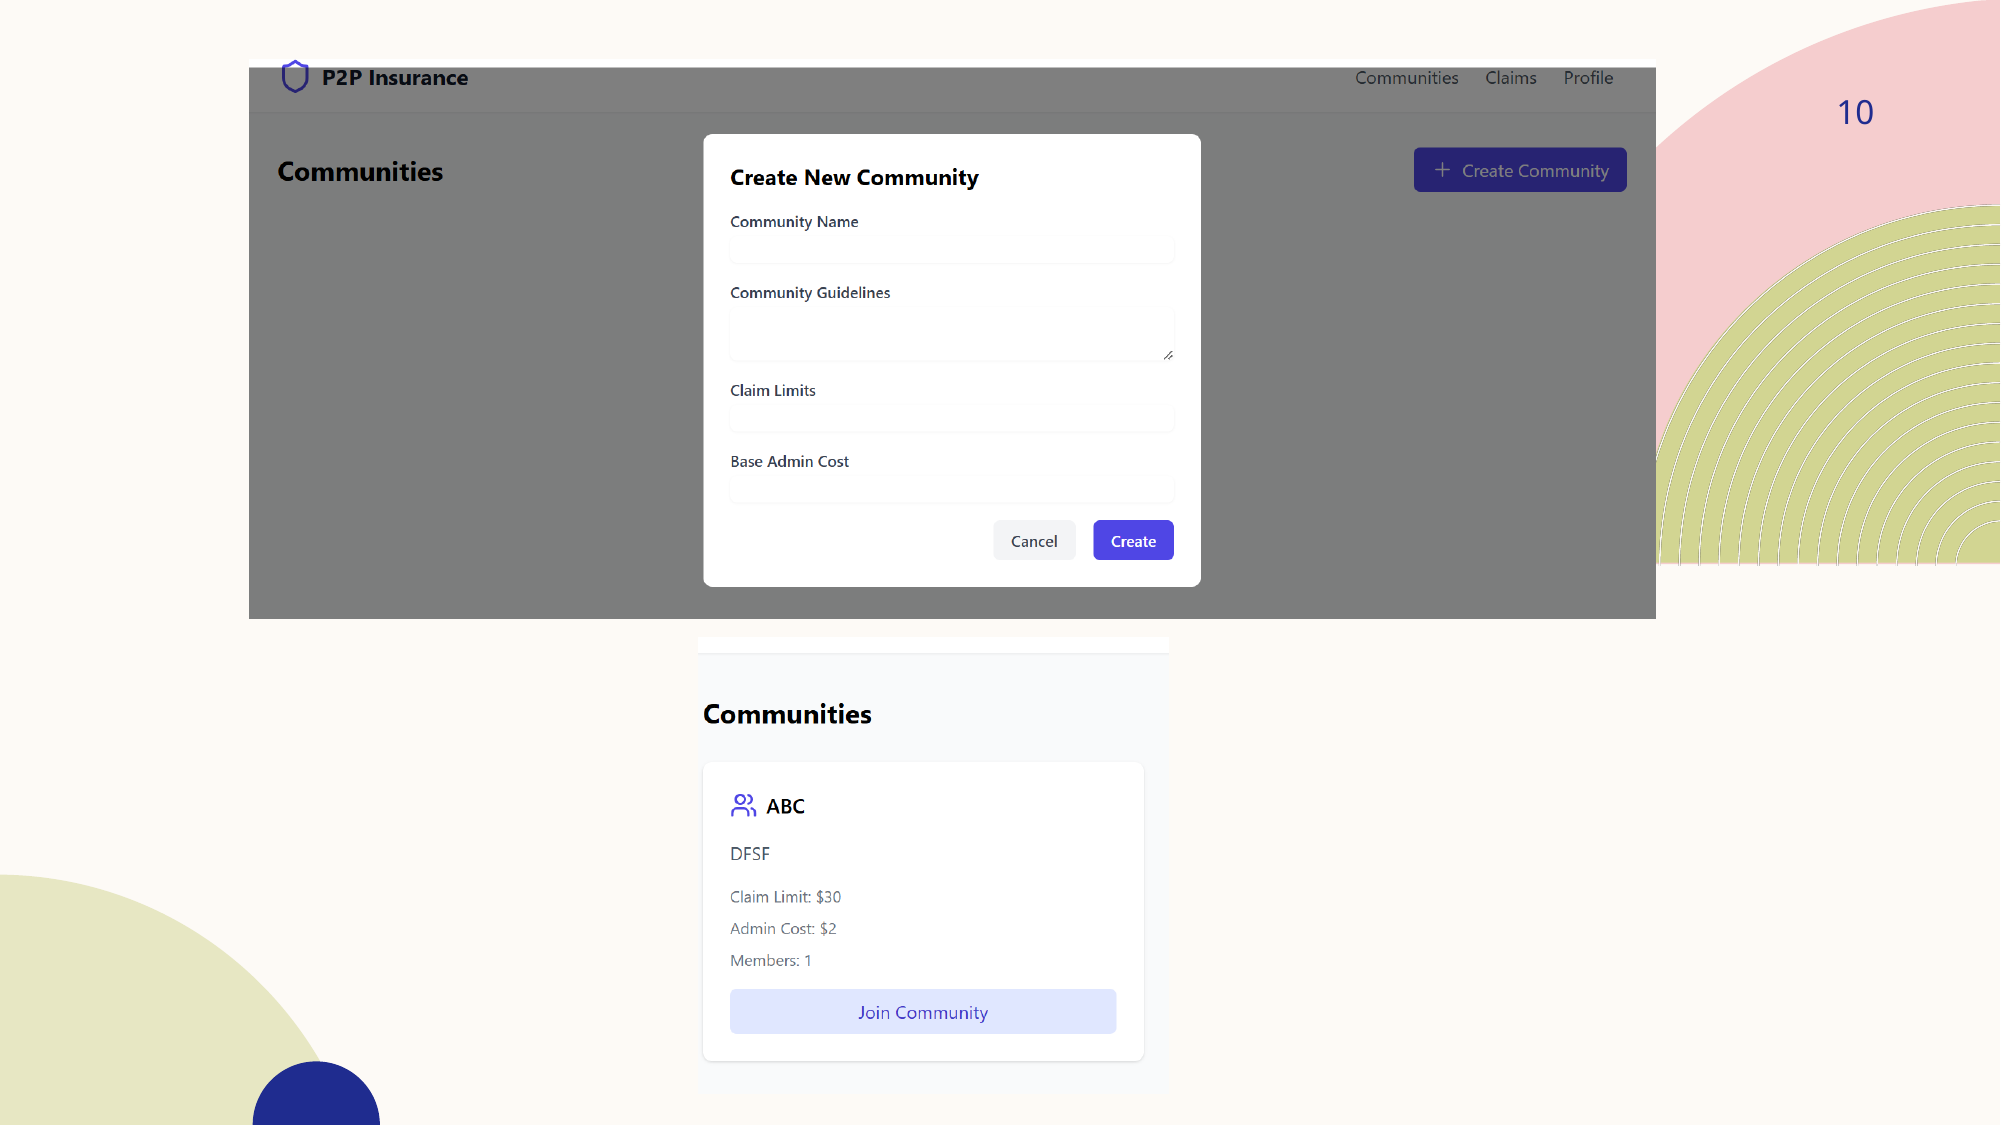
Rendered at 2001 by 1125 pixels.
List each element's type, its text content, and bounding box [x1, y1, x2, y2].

picture [249, 59, 2001, 620]
slide_number 10 [1712, 75, 1875, 153]
picture [697, 637, 1169, 1094]
